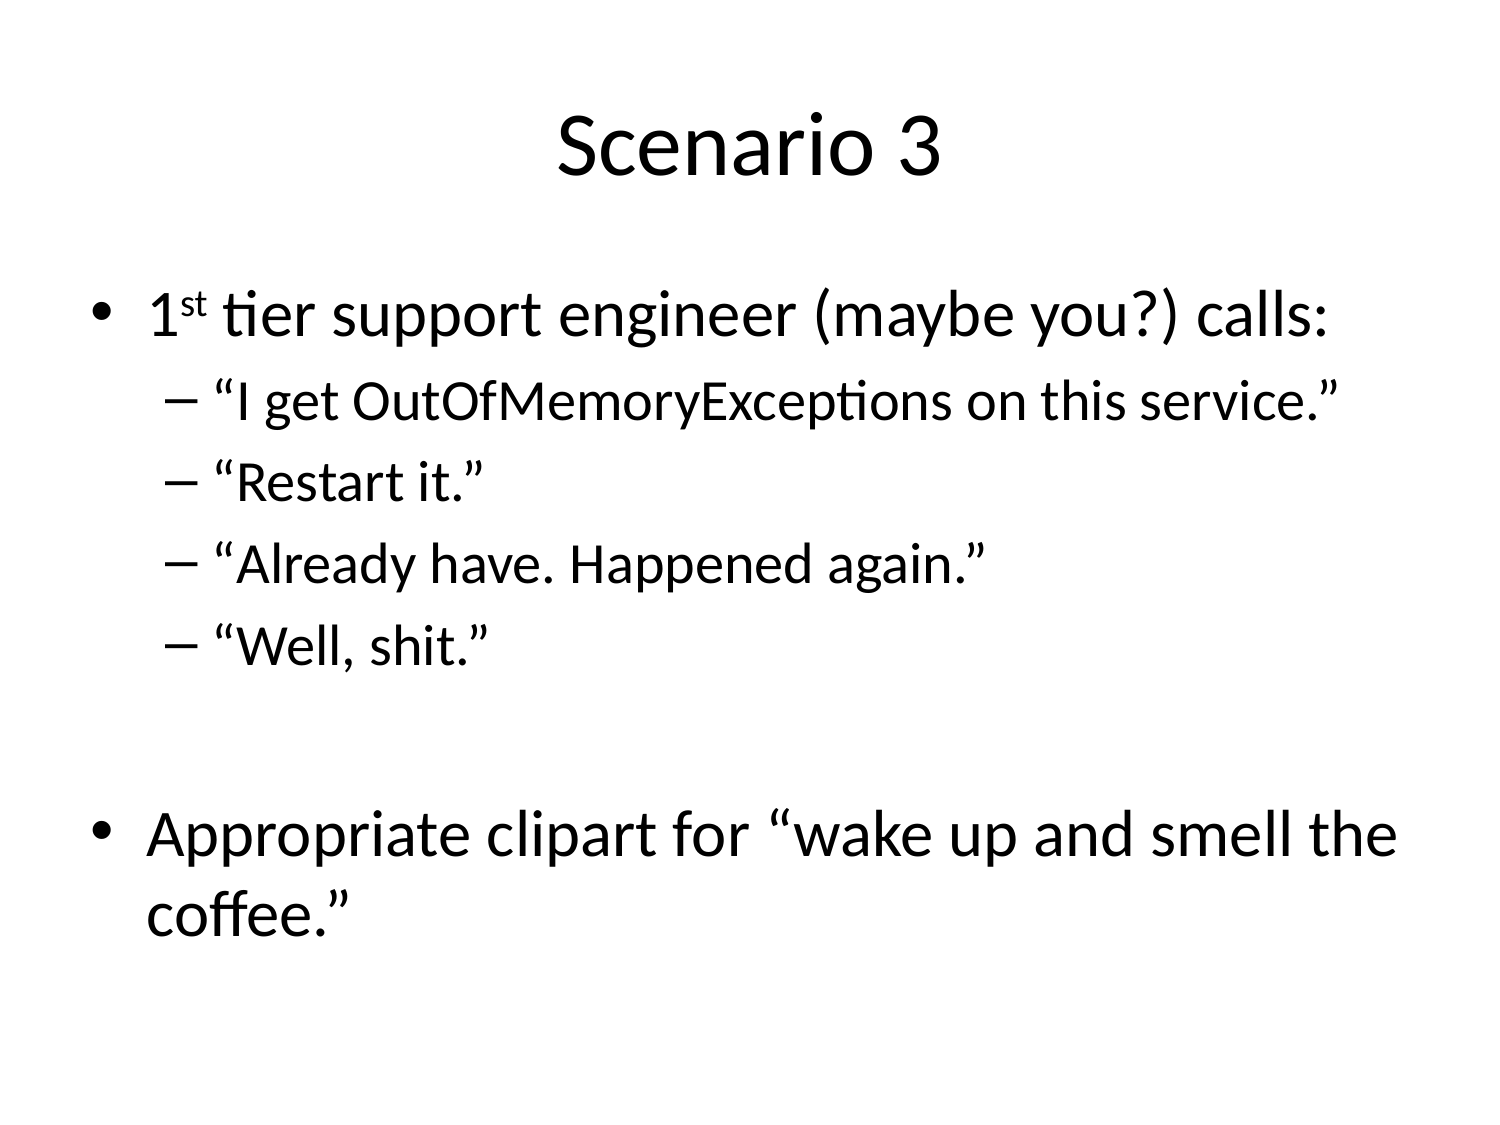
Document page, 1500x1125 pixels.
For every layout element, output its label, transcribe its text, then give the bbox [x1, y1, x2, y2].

title Scenario 3 [75, 45, 1425, 233]
list 1st tier support engineer (maybe you?) calls: “I get OutOfMemoryExceptions on this service.” “Restart it.” “Already have. Happened again.” “Well, shit.” Appropriate clipart for “wake up and smell the coffee.” [75, 262, 1425, 1005]
